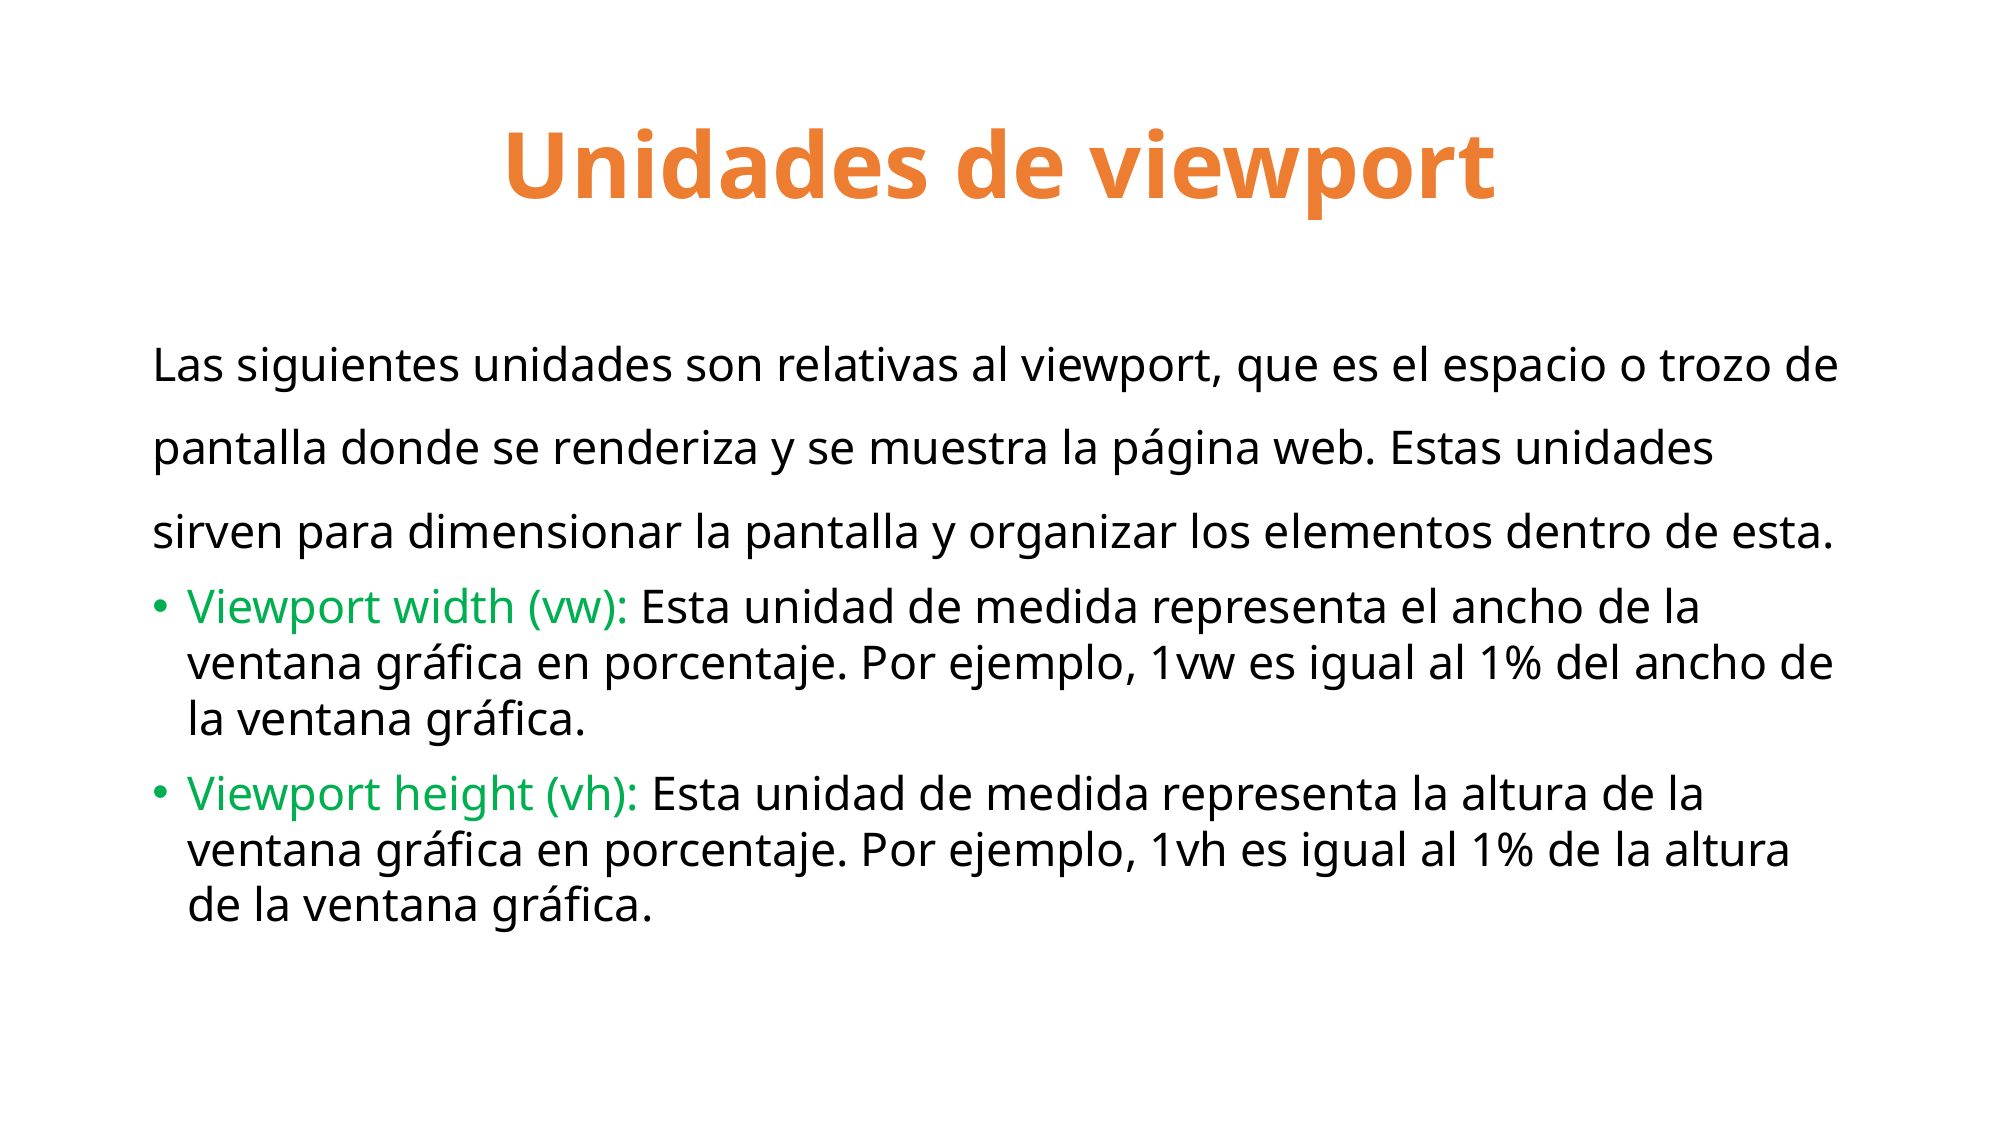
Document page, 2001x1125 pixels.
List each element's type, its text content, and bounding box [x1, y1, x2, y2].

title Unidades de viewport [137, 59, 1863, 278]
list Las siguientes unidades son relativas al viewport, que es el espacio o trozo de pantalla donde se renderiza y se muestra la página web. Estas unidades sirven para dimensionar la pantalla y organizar los elementos dentro de esta. Viewport width (vw): Esta unidad de medida representa el ancho de la ventana gráfica en porcentaje. Por ejemplo, 1vw es igual al 1% del ancho de la ventana gráfica. Viewport height (vh): Esta unidad de medida representa la altura de la ventana gráfica en porcentaje. Por ejemplo, 1vh es igual al 1% de la altura de la ventana gráfica. [137, 299, 1863, 1014]
